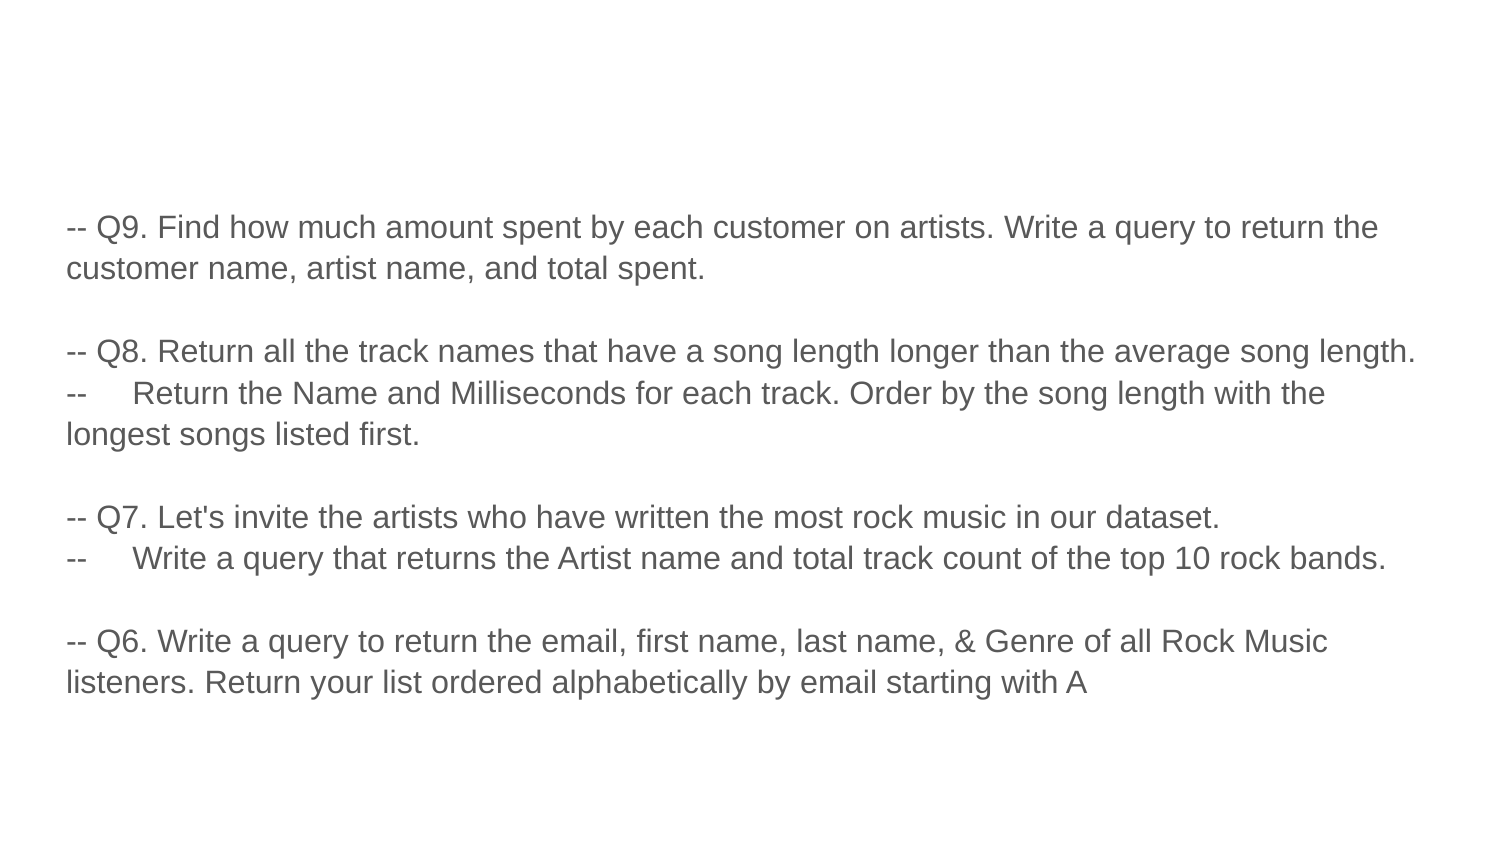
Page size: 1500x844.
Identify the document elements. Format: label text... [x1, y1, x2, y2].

list -- Q9. Find how much amount spent by each customer on artists. Write a query to return the customer name, artist name, and total spent. -- Q8. Return all the track names that have a song length longer than the average song length. -- Return the Name and Milliseconds for each track. Order by the song length with the longest songs listed first. -- Q7. Let's invite the artists who have written the most rock music in our dataset. -- Write a query that returns the Artist name and total track count of the top 10 rock bands. -- Q6. Write a query to return the email, first name, last name, & Genre of all Rock Music listeners. Return your list ordered alphabetically by email starting with A [51, 189, 1449, 750]
